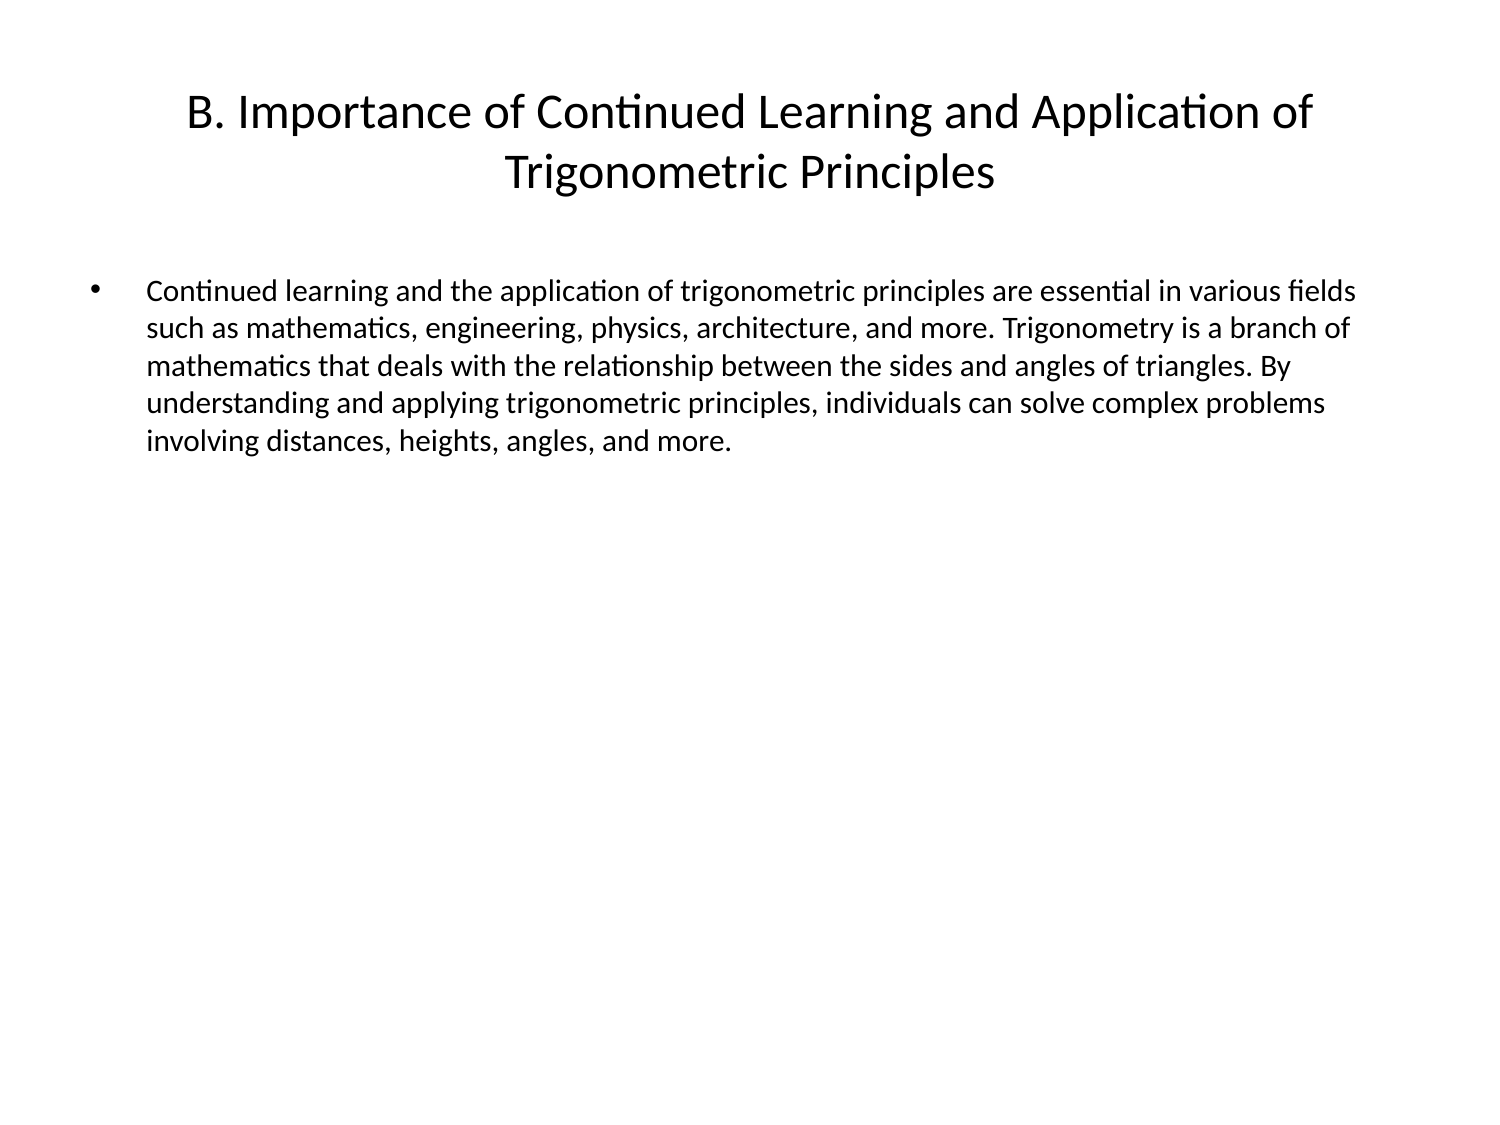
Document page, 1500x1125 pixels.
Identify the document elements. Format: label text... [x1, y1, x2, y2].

title B. Importance of Continued Learning and Application of Trigonometric Principles [75, 45, 1425, 233]
list Continued learning and the application of trigonometric principles are essential in various fields such as mathematics, engineering, physics, architecture, and more. Trigonometry is a branch of mathematics that deals with the relationship between the sides and angles of triangles. By understanding and applying trigonometric principles, individuals can solve complex problems involving distances, heights, angles, and more. [75, 262, 1425, 1005]
